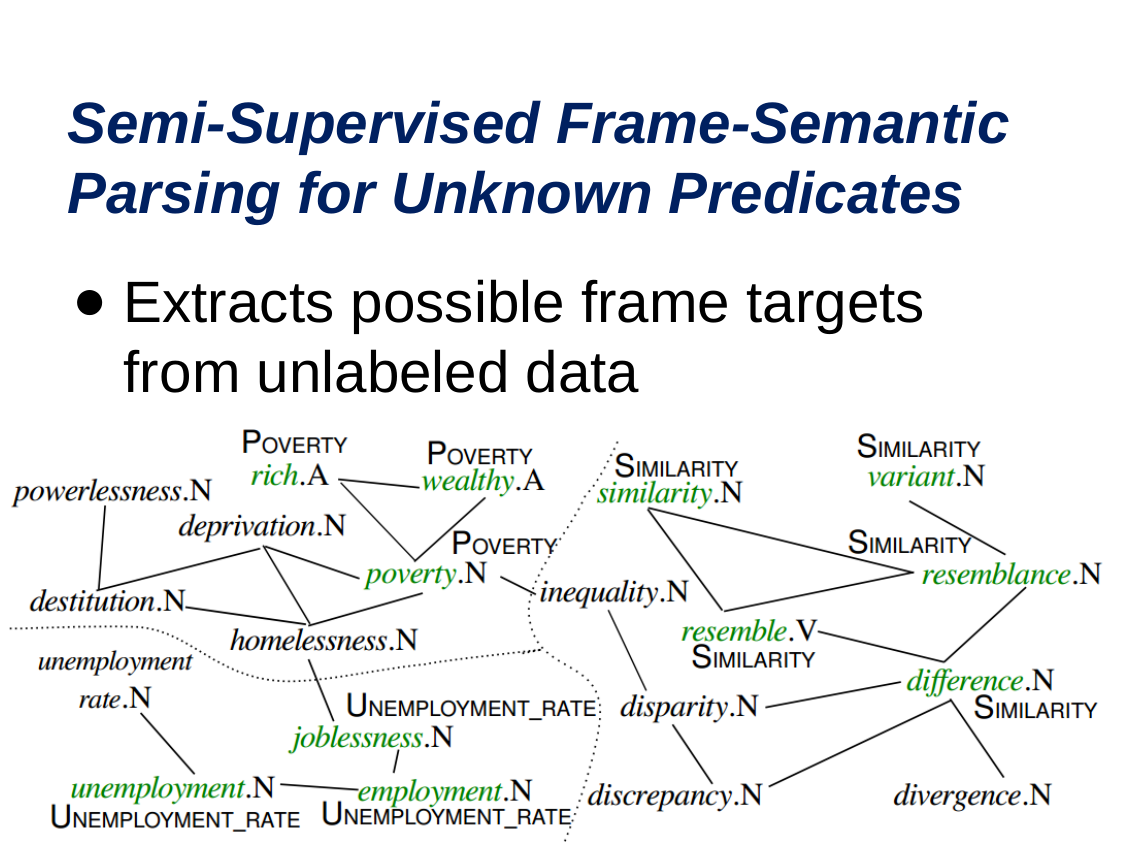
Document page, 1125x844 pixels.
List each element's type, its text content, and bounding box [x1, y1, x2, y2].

picture [5, 425, 1125, 844]
title Semi-Supervised Frame-Semantic Parsing for Unknown Predicates [56, 130, 1069, 237]
list Extracts possible frame targets from unlabeled data [56, 253, 1069, 423]
